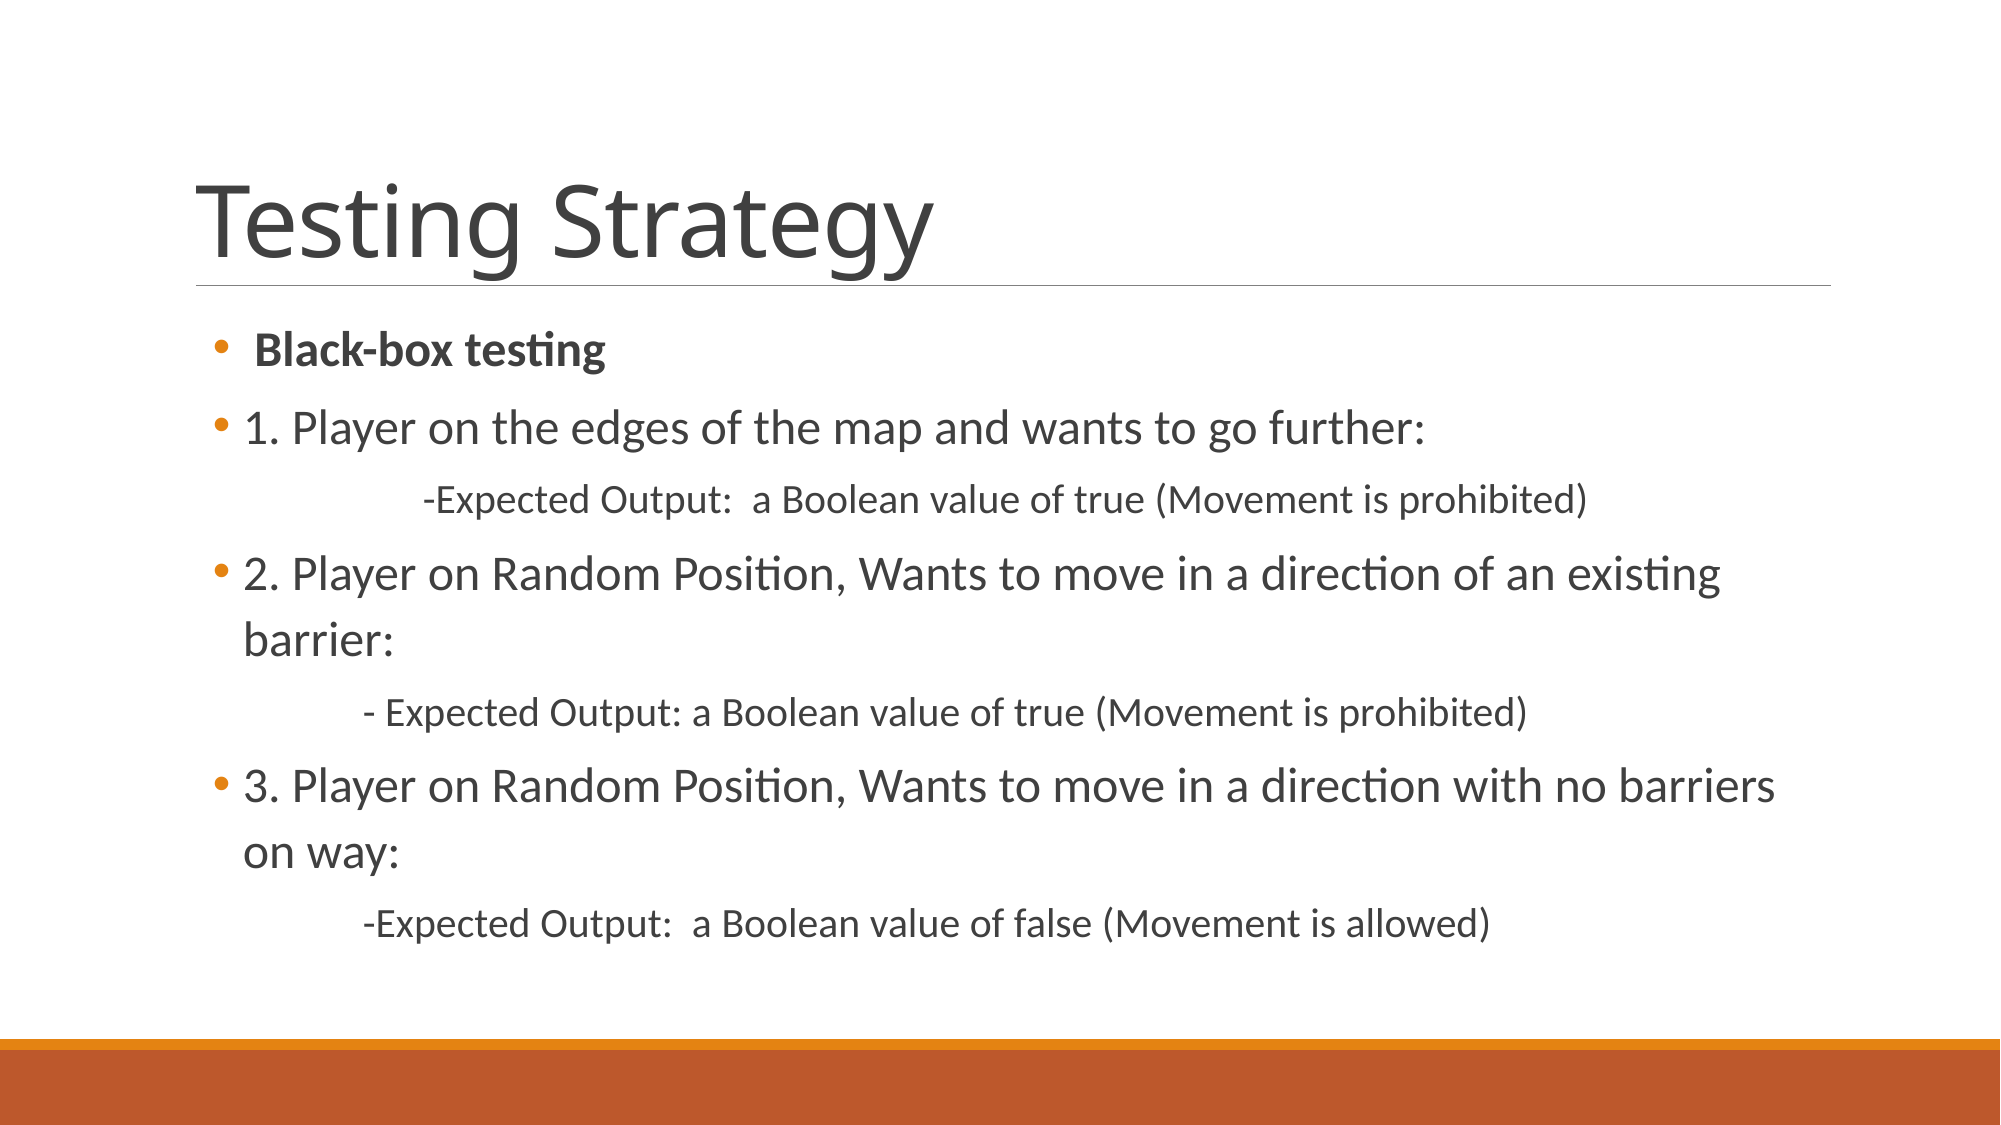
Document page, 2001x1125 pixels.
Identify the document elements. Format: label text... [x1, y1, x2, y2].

title Testing Strategy [180, 47, 1830, 285]
list Black-box testing 1. Player on the edges of the map and wants to go further: -Expected Output: a Boolean value of true (Movement is prohibited) 2. Player on Random Position, Wants to move in a direction of an existing barrier: - Expected Output: a Boolean value of true (Movement is prohibited) 3. Player on Random Position, Wants to move in a direction with no barriers on way: -Expected Output: a Boolean value of false (Movement is allowed) [180, 302, 1830, 963]
